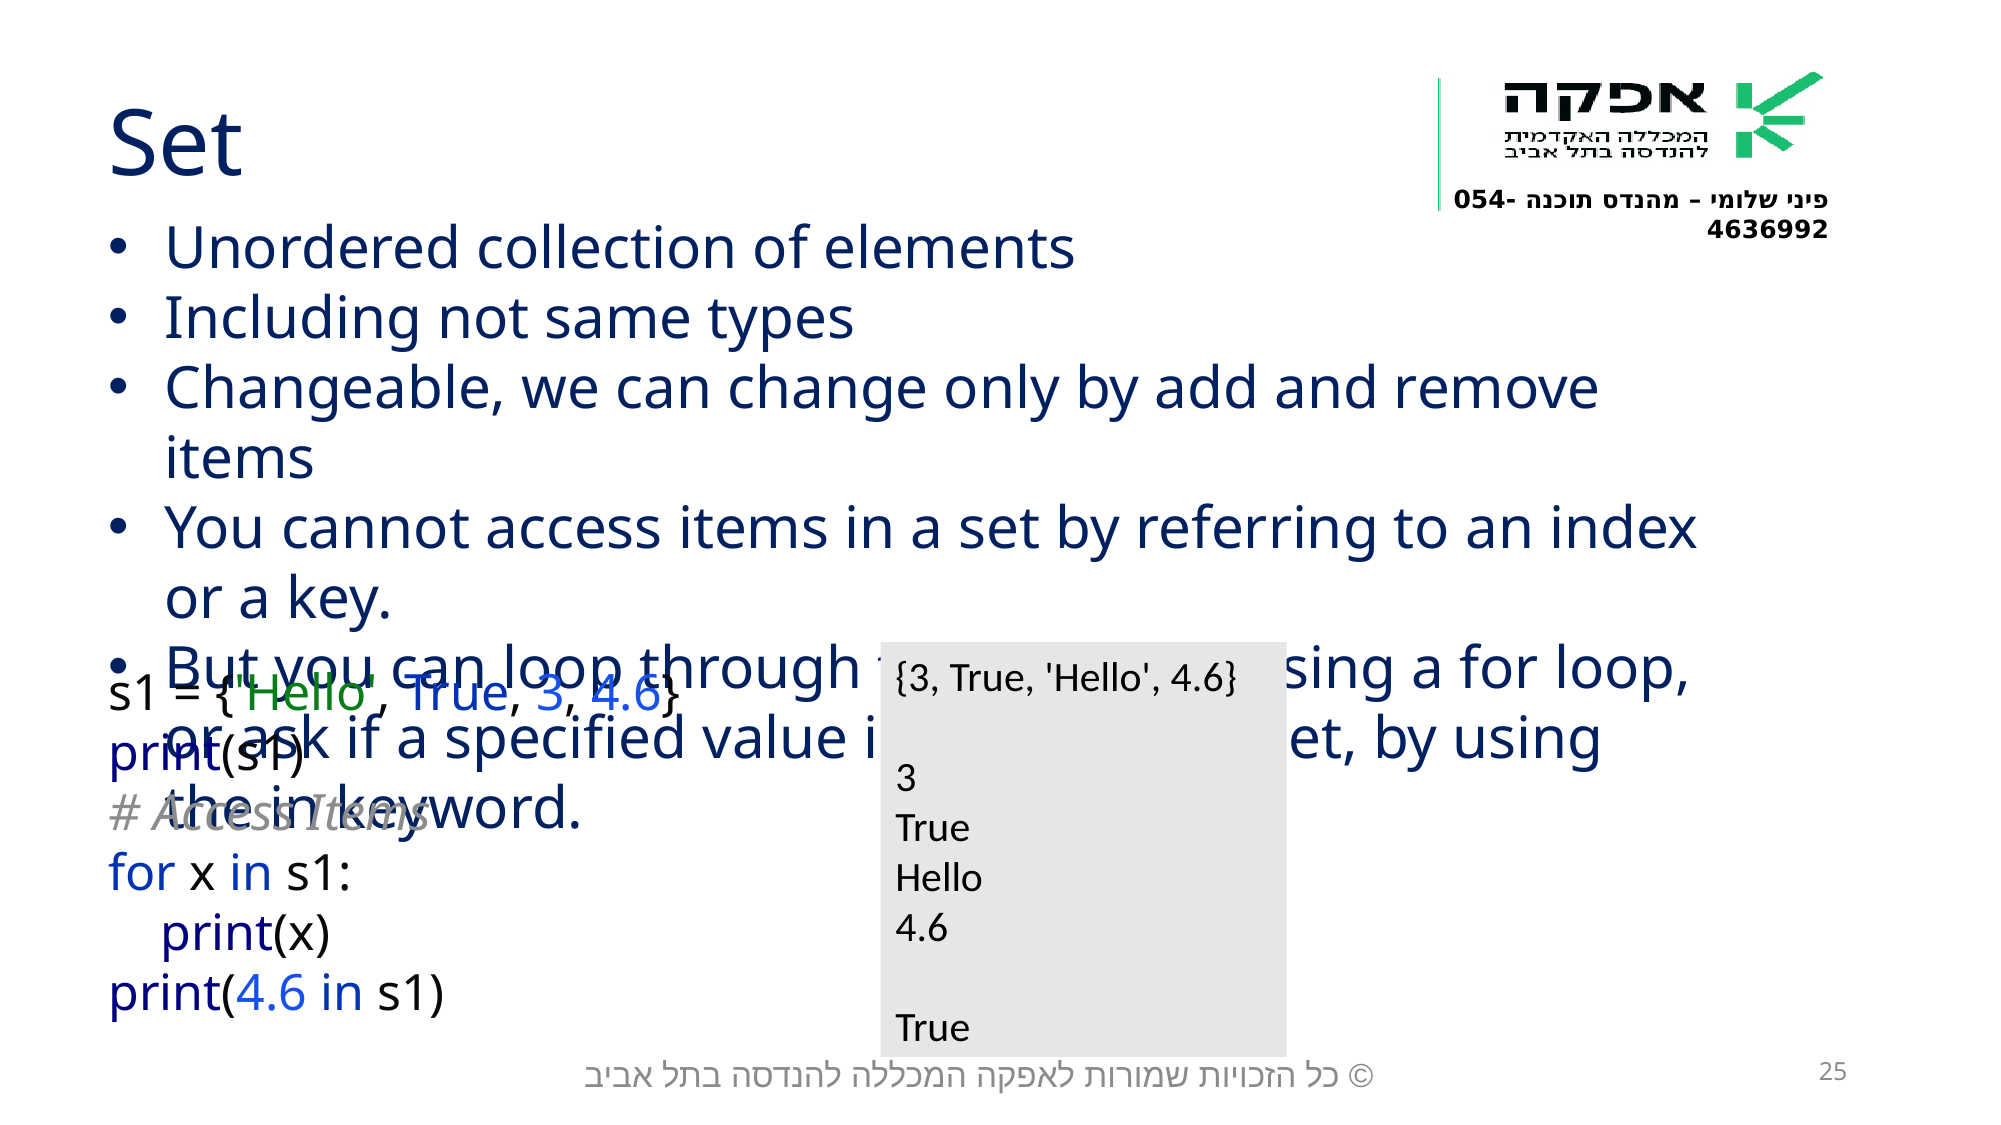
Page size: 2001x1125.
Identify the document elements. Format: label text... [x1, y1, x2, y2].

slide_number 25 [1412, 1042, 1863, 1103]
picture [1459, 193, 1464, 202]
text_box Set [93, 76, 1430, 202]
picture [1416, 59, 1871, 230]
text_box Unordered collection of elements Including not same types Changeable, we can change only by add and remove items You cannot access items in a set by referring to an index or a key. But you can loop through the set items using a for loop, or ask if a specified value is present in a set, by using the in keyword. [93, 202, 1755, 848]
text_box {3, True, 'Hello', 4.6} 3 True Hello 4.6 True [880, 642, 1287, 1057]
text_box s1 = {'Hello', True, 3, 4.6} print(s1) # Access Items for x in s1: print(x) print(4.6 in s1) [93, 653, 722, 1028]
footer © כל הזכויות שמורות לאפקה המכללה להנדסה בתל אביב [518, 1042, 1412, 1103]
